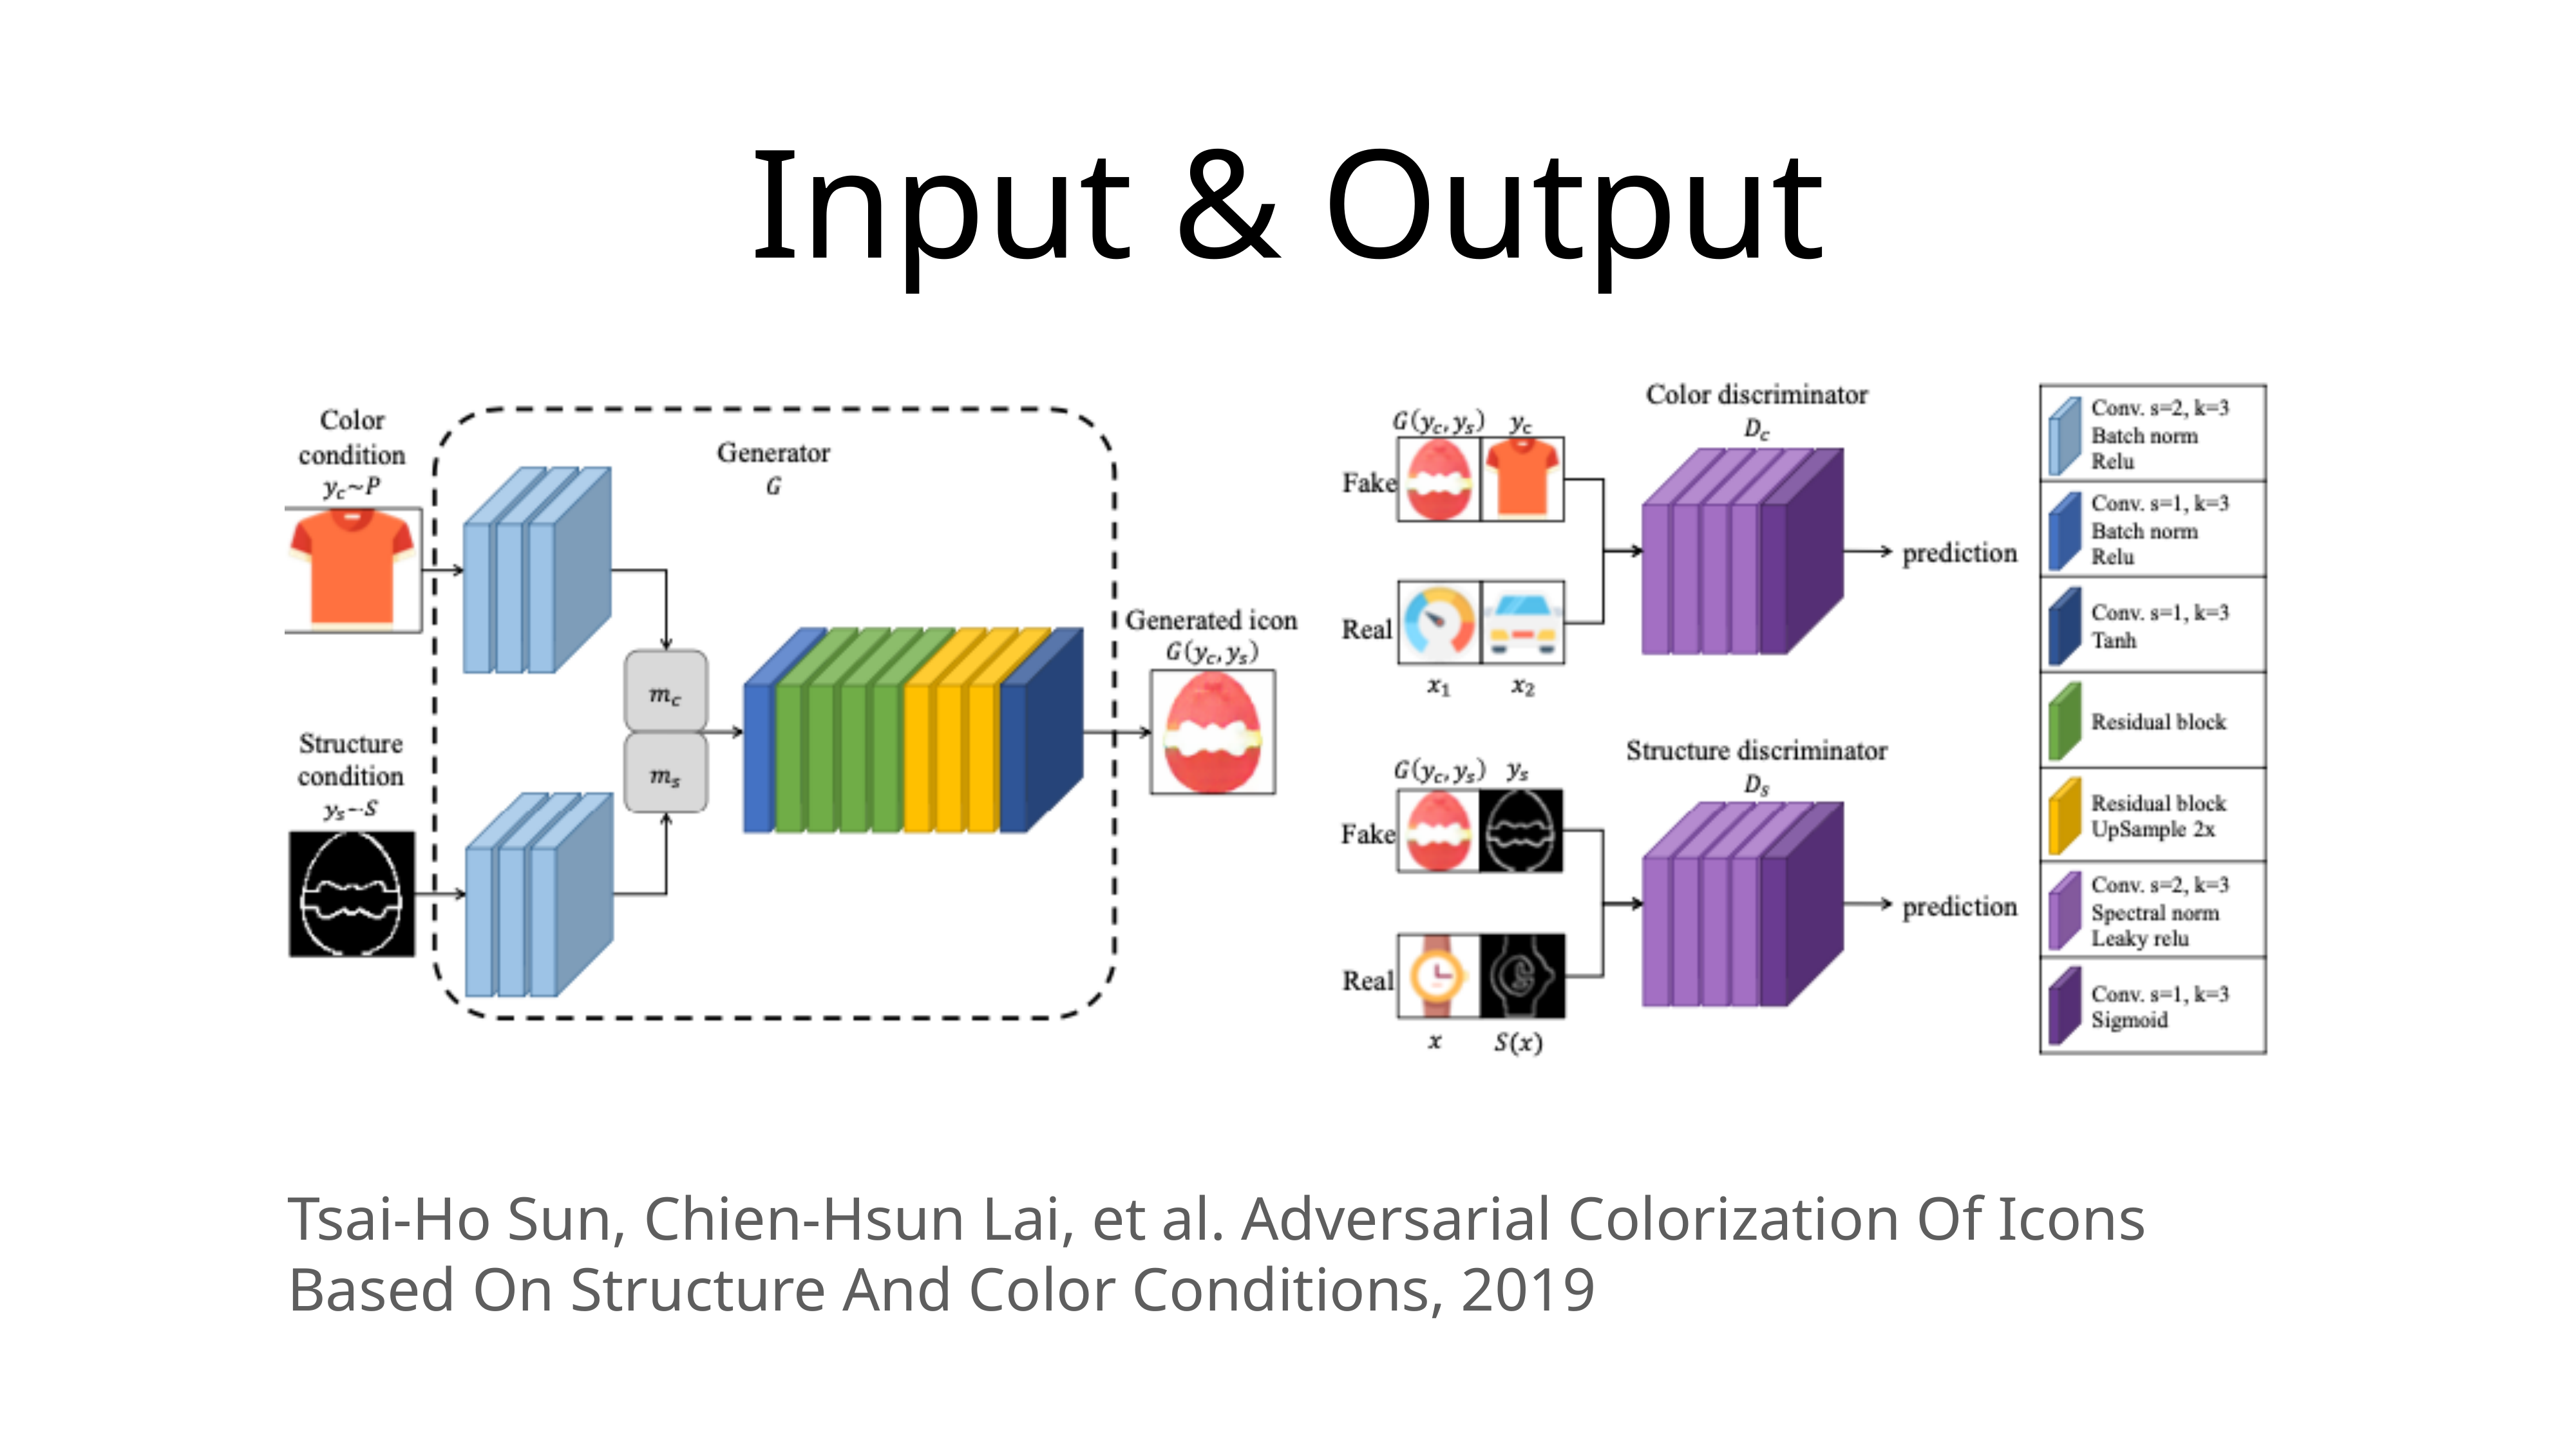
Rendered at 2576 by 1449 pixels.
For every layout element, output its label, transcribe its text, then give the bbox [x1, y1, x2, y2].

picture [285, 381, 2291, 1068]
title Input & Output [463, 37, 2113, 359]
text_box Tsai-Ho Sun, Chien-Hsun Lai, et al. Adversarial Colorization Of Icons Based On Structure And Color Conditions, 2019 [279, 1173, 2297, 1331]
